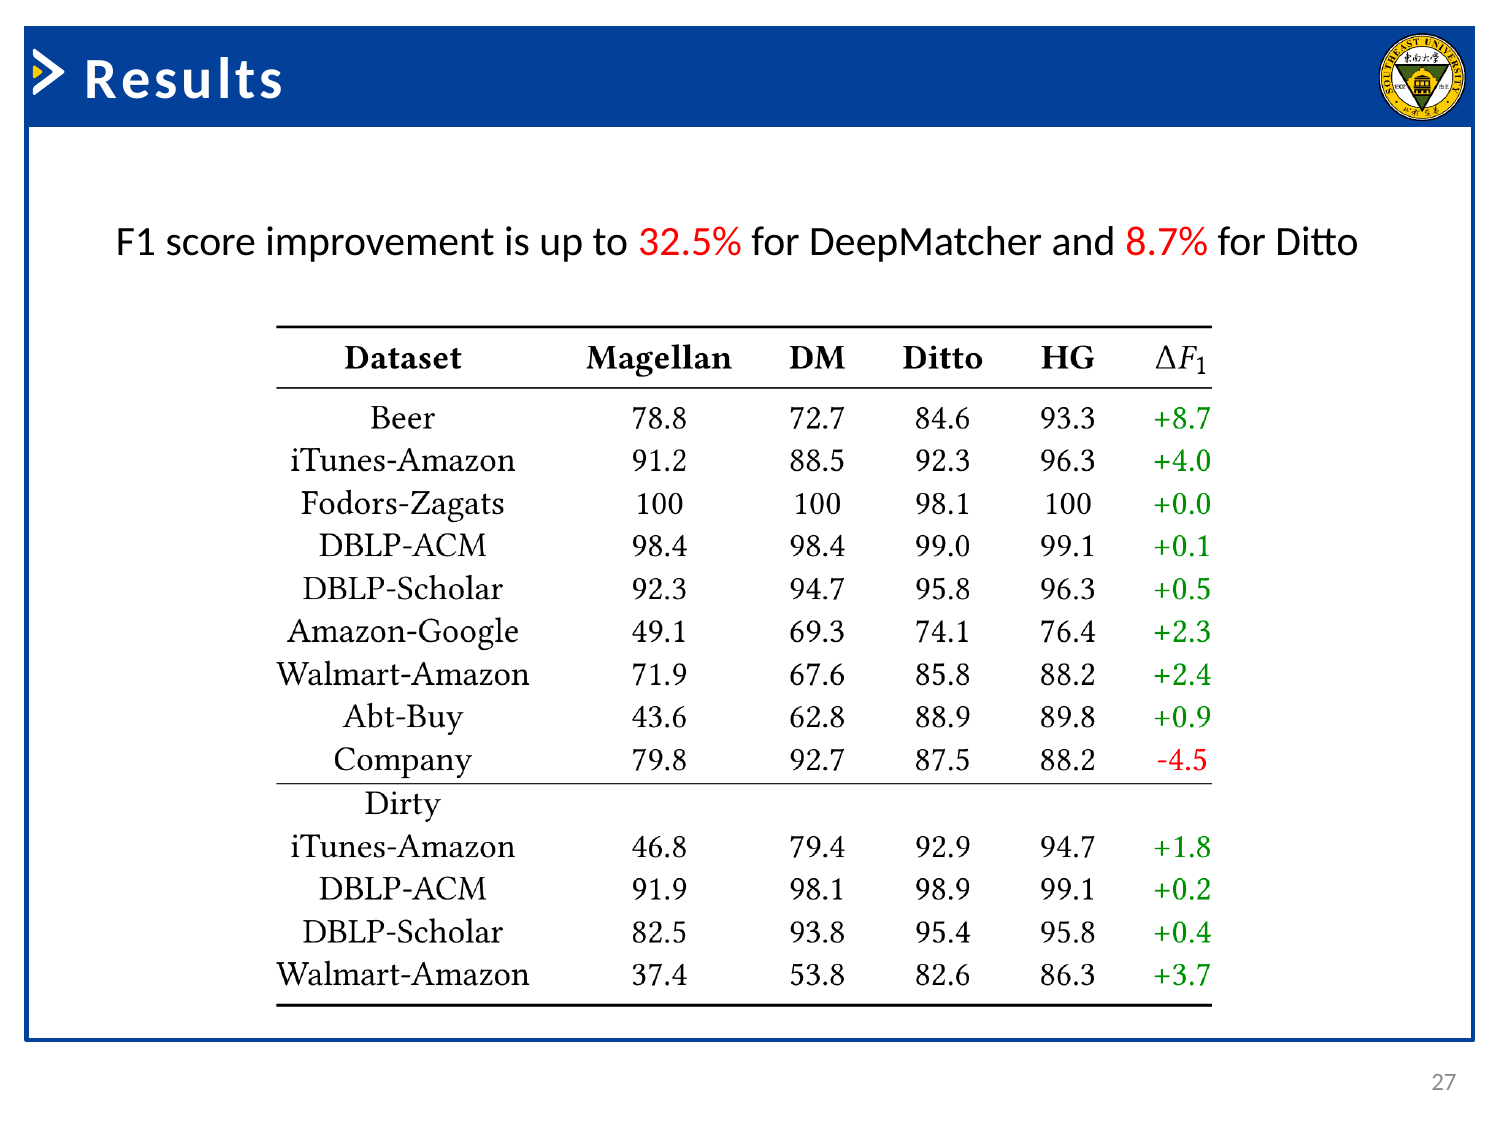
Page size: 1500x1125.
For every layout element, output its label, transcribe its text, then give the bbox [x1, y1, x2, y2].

picture [266, 317, 1234, 1016]
slide_number 27 [1382, 1051, 1472, 1111]
text_box F1 score improvement is up to 32.5% for DeepMatcher and 8.7% for Ditto [101, 206, 1424, 272]
text_box Results [70, 32, 853, 118]
picture [1378, 33, 1467, 121]
